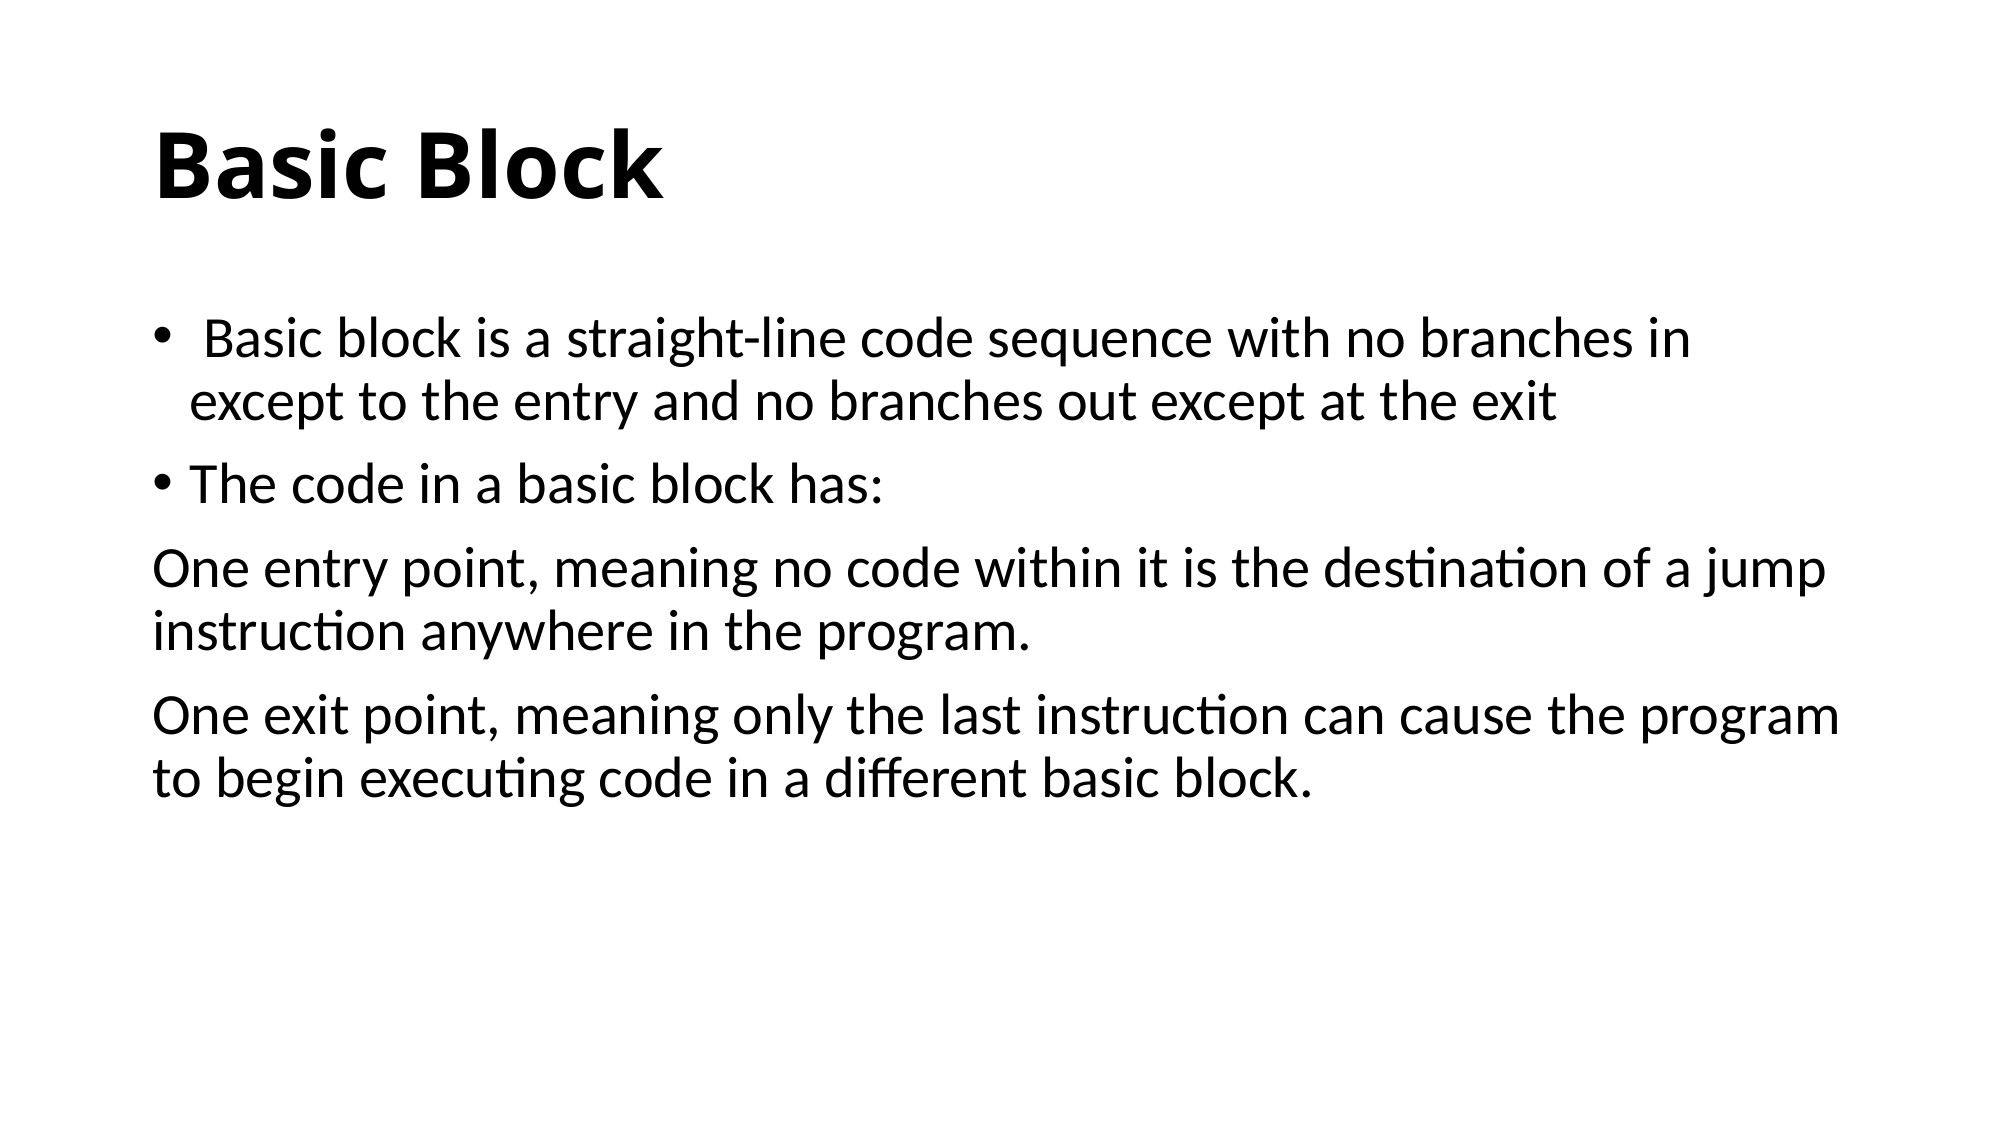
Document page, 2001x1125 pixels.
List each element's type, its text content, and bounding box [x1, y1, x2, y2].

list Basic block is a straight-line code sequence with no branches in except to the entry and no branches out except at the exit The code in a basic block has: One entry point, meaning no code within it is the destination of a jump instruction anywhere in the program. One exit point, meaning only the last instruction can cause the program to begin executing code in a different basic block. [137, 299, 1863, 1014]
title Basic Block [137, 59, 1863, 278]
